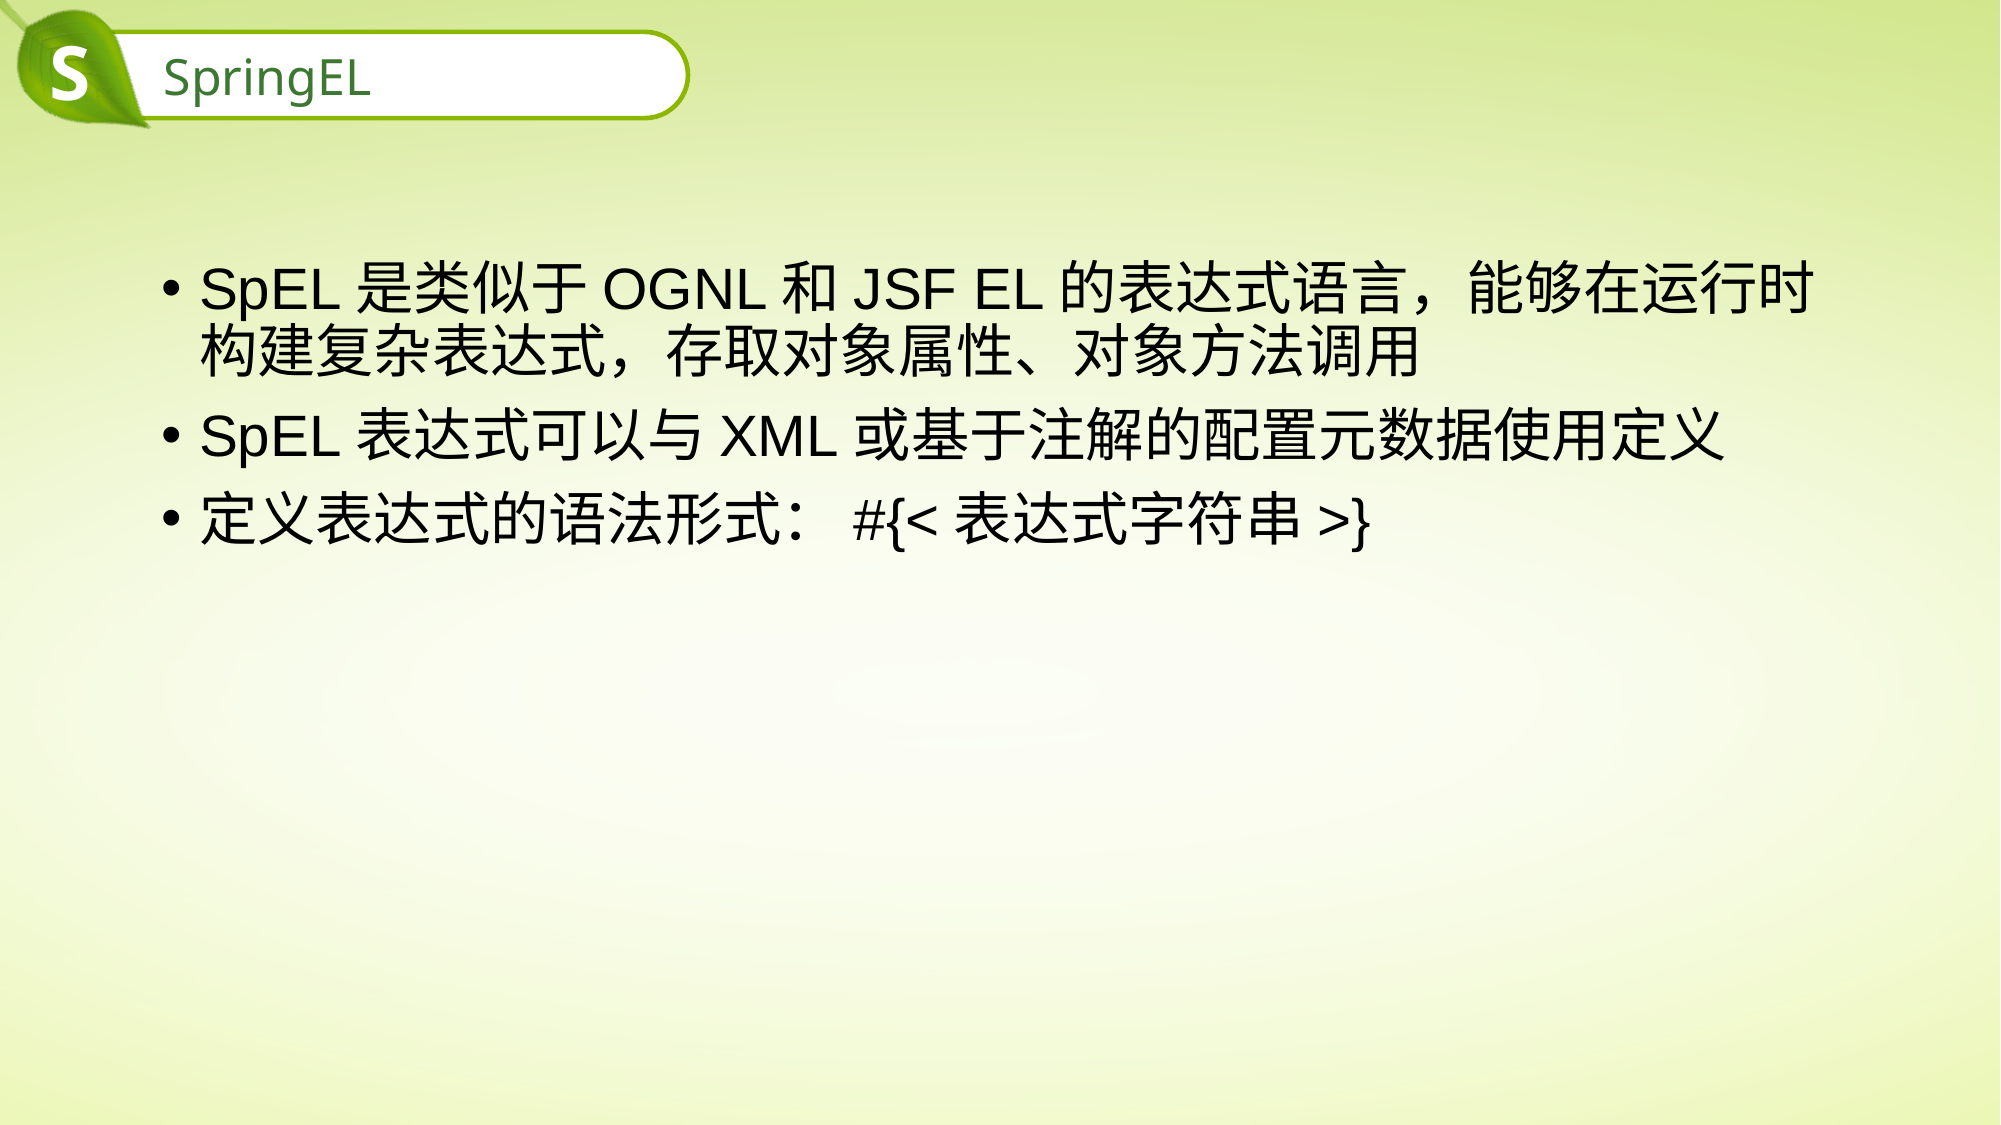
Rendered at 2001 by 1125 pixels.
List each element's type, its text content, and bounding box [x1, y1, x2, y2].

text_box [0, 9, 689, 125]
list SpEL是类似于OGNL和JSF EL的表达式语言，能够在运行时构建复杂表达式，存取对象属性、对象方法调用 SpEL表达式可以与XML或基于注解的配置元数据使用定义 定义表达式的语法形式：#{<表达式字符串>} [146, 251, 1872, 966]
picture [0, 0, 2001, 1125]
